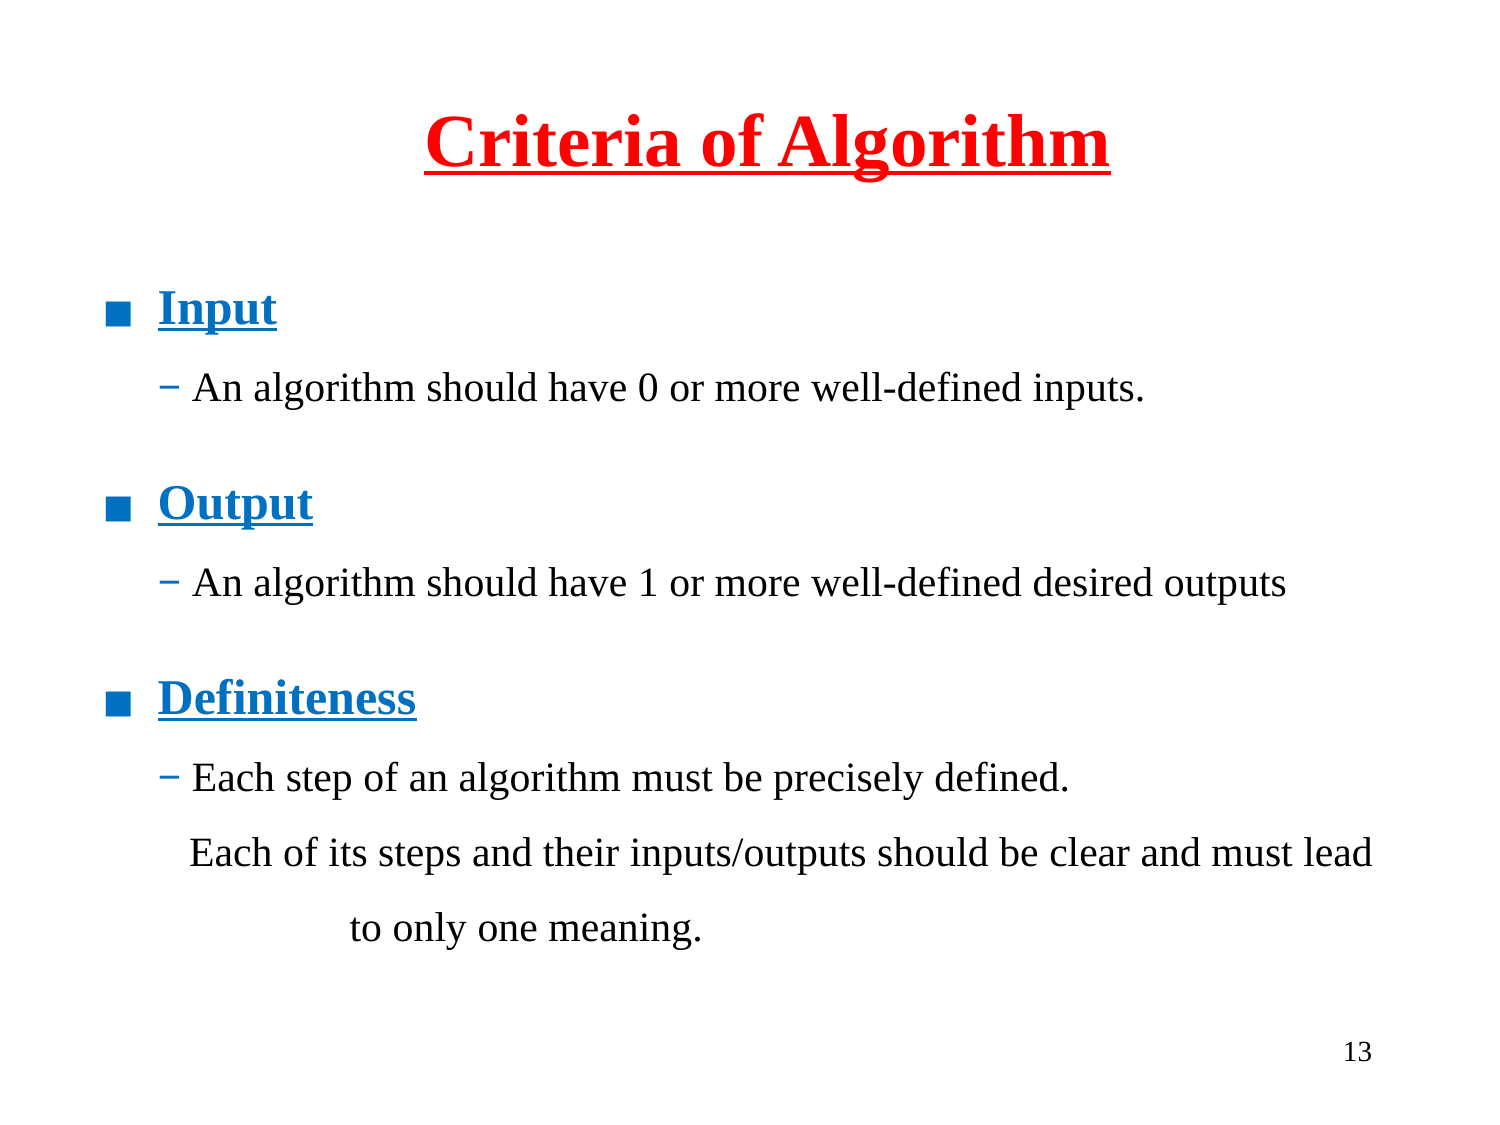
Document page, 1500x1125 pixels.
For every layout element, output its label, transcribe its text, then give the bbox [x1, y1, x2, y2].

text_box Input − An algorithm should have 0 or more well-defined inputs. Output − An algorithm should have 1 or more well-defined desired outputs Definiteness − Each step of an algorithm must be precisely defined. Each of its steps and their inputs/outputs should be clear and must lead to only one meaning. [86, 237, 1499, 1008]
text_box 13 [1074, 1024, 1388, 1100]
text_box Criteria of Algorithm [174, 99, 1361, 237]
